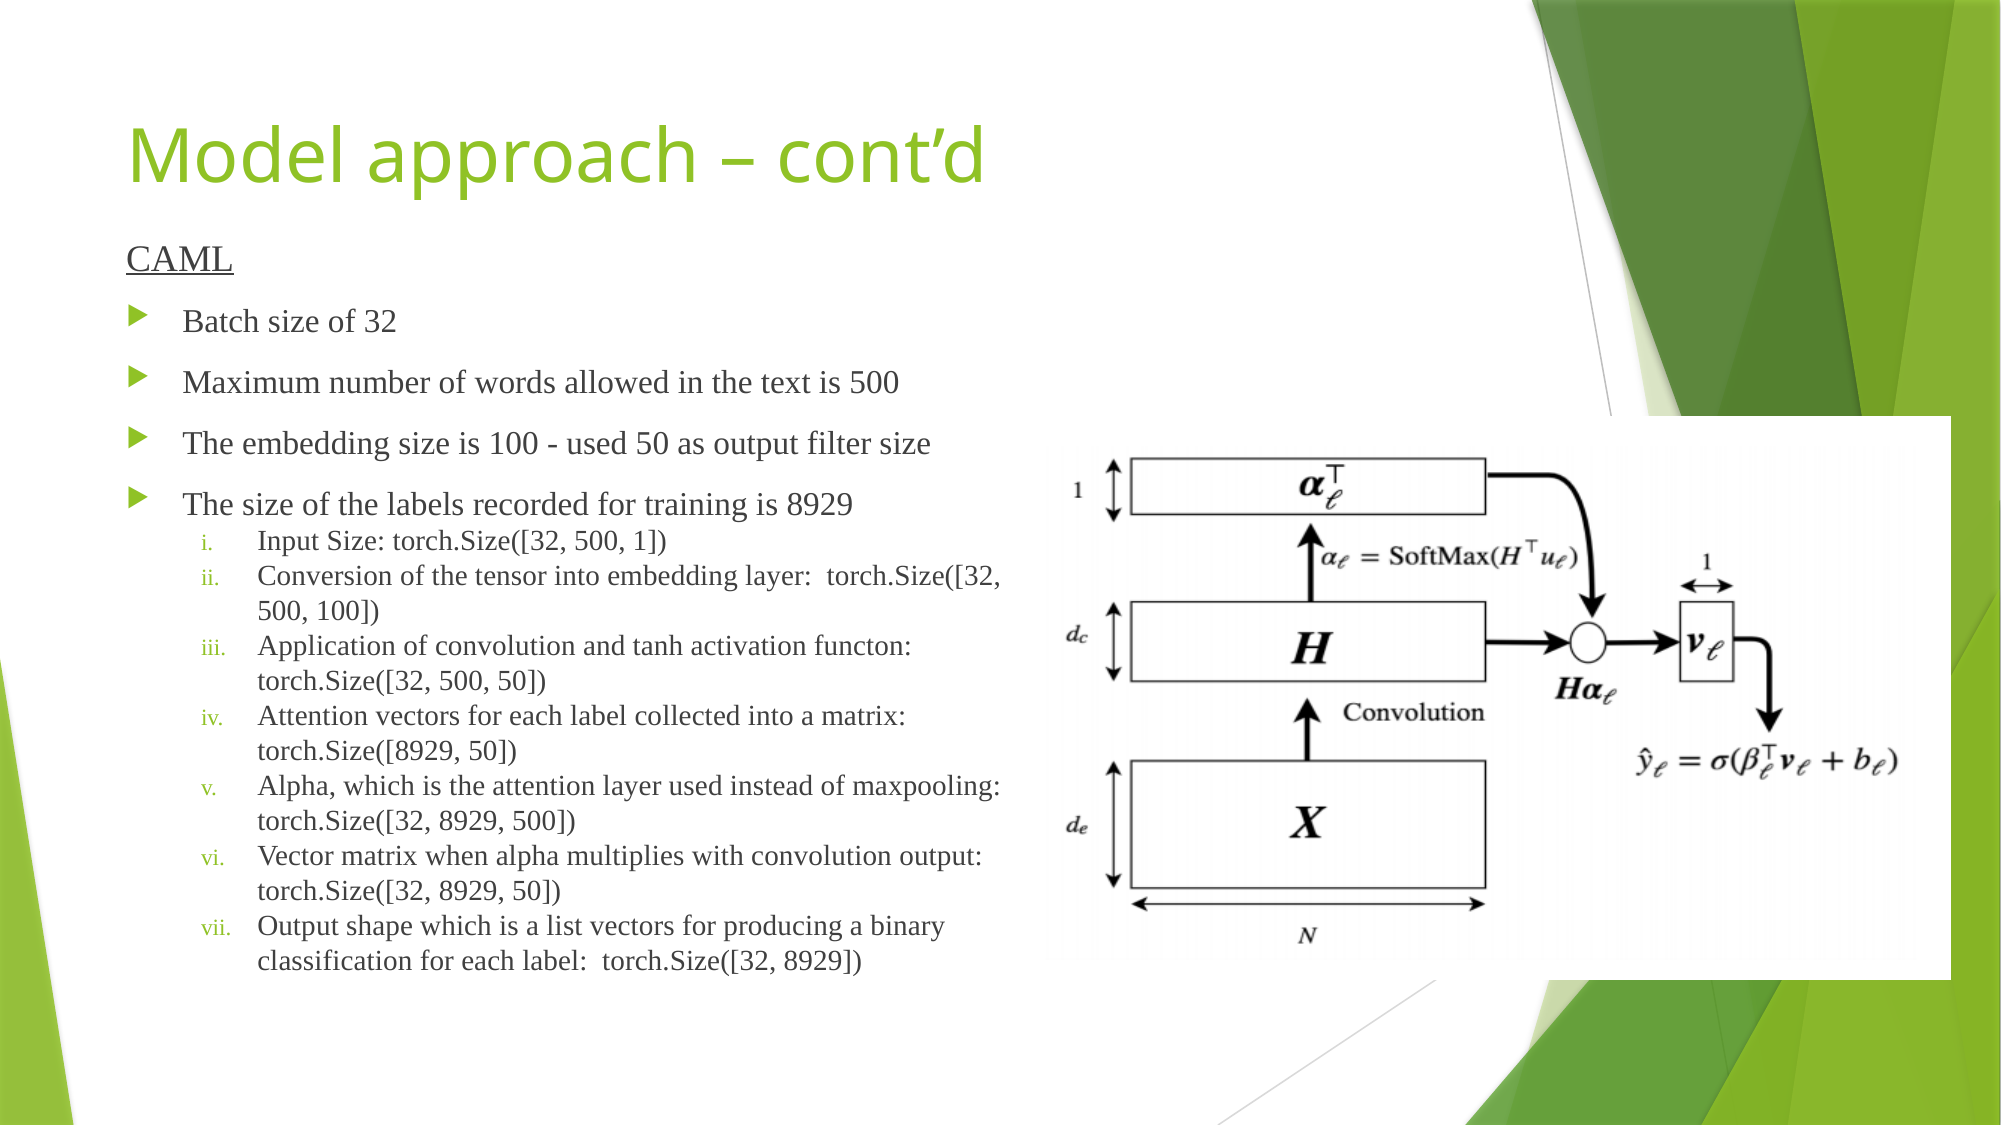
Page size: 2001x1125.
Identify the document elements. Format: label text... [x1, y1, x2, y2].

title Model approach – cont’d [111, 99, 1522, 317]
list CAML Batch size of 32 Maximum number of words allowed in the text is 500 The embedding size is 100 - used 50 as output filter size The size of the labels recorded for training is 8929 Input Size: torch.Size([32, 500, 1]) Conversion of the tensor into embedding layer: torch.Size([32, 500, 100]) Application of convolution and tanh activation functon: torch.Size([32, 500, 50]) Attention vectors for each label collected into a matrix: torch.Size([8929, 50]) Alpha, which is the attention layer used instead of maxpooling: torch.Size([32, 8929, 500]) Vector matrix when alpha multiplies with convolution output: torch.Size([32, 8929, 50]) Output shape which is a list vectors for producing a binary classification for each label: torch.Size([32, 8929]) [111, 226, 1033, 1125]
picture [1004, 416, 1951, 980]
